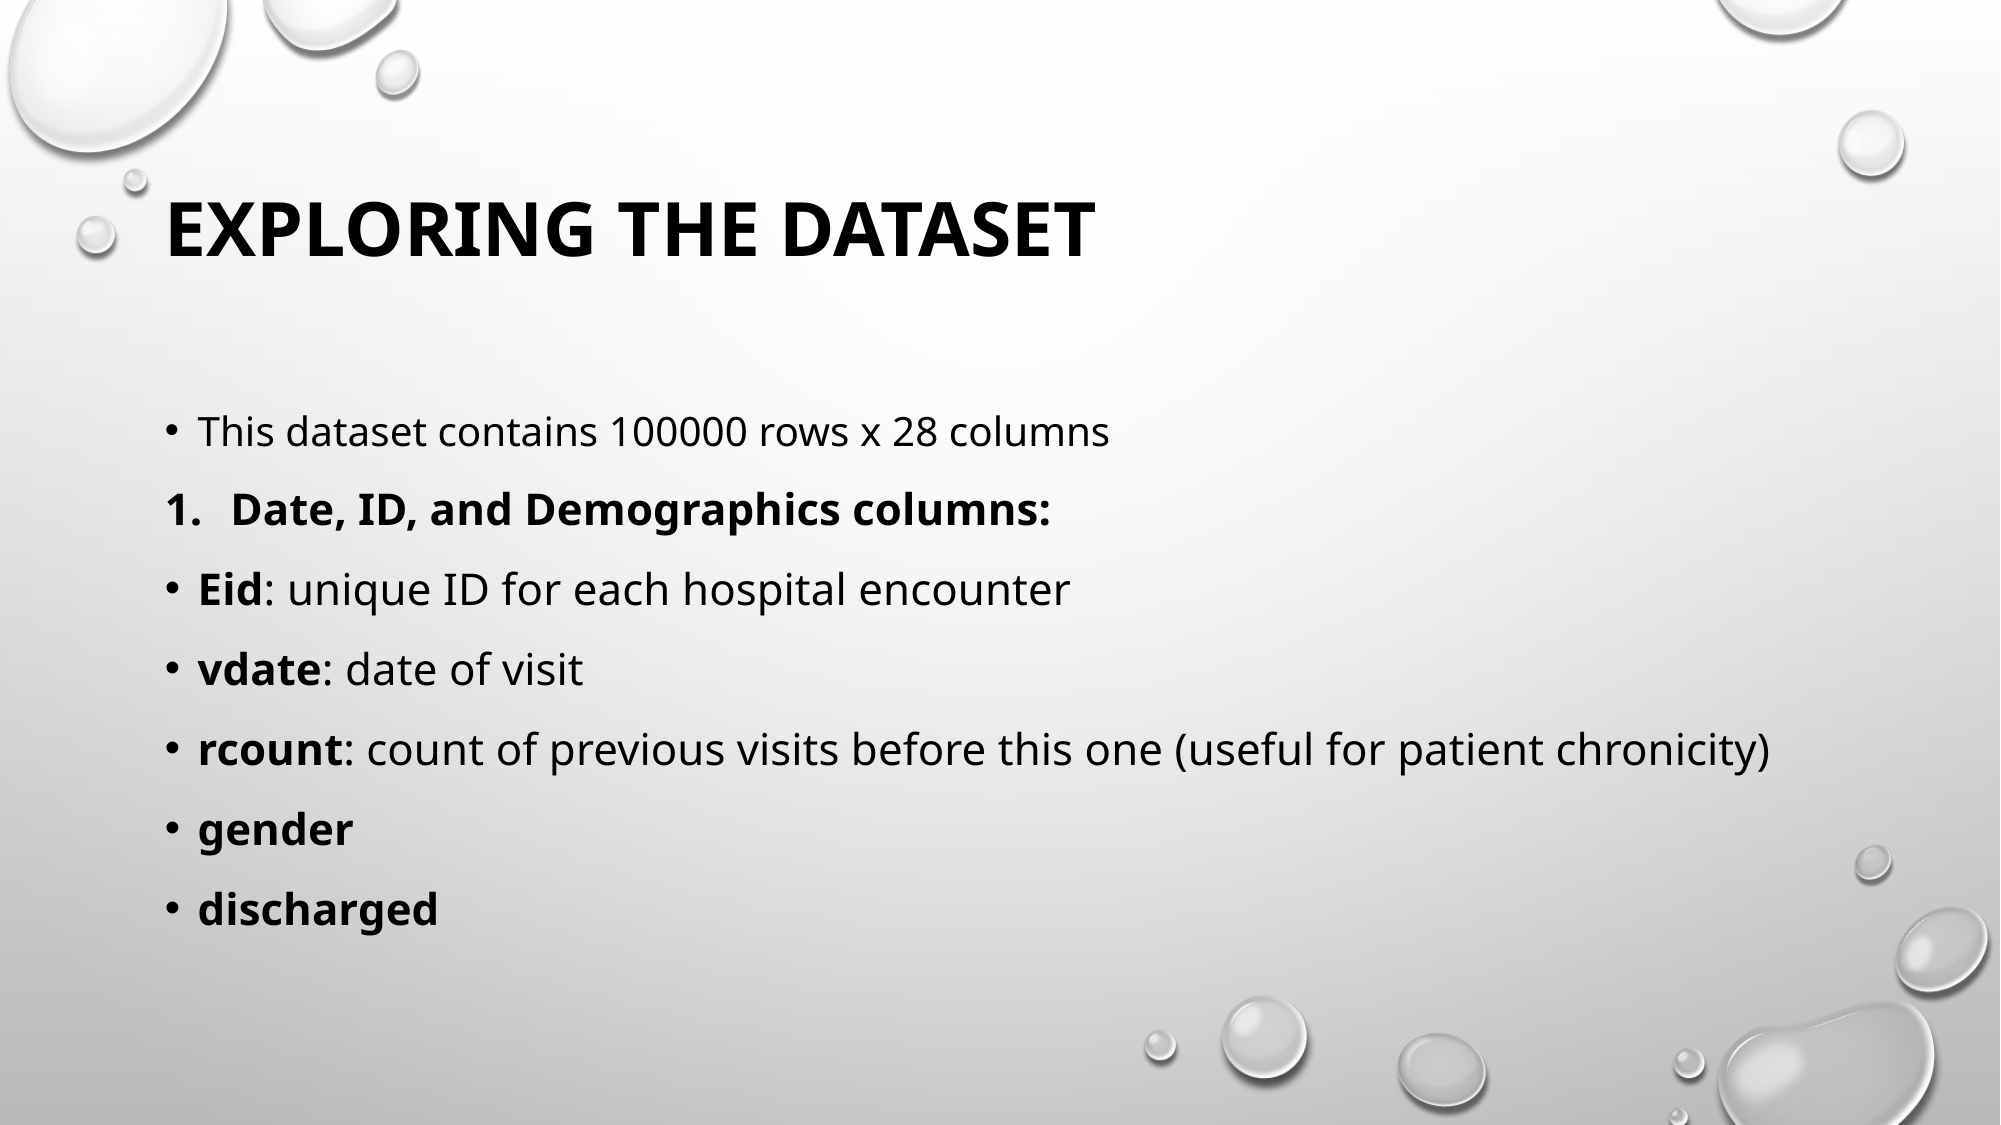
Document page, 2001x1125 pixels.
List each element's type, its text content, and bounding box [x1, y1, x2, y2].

list This dataset contains 100000 rows x 28 columns Date, ID, and Demographics columns: Eid: unique ID for each hospital encounter vdate: date of visit rcount: count of previous visits before this one (useful for patient chronicity) gender discharged [149, 388, 1850, 950]
picture [0, 0, 2000, 1125]
title Exploring the dataset [149, 101, 1851, 364]
